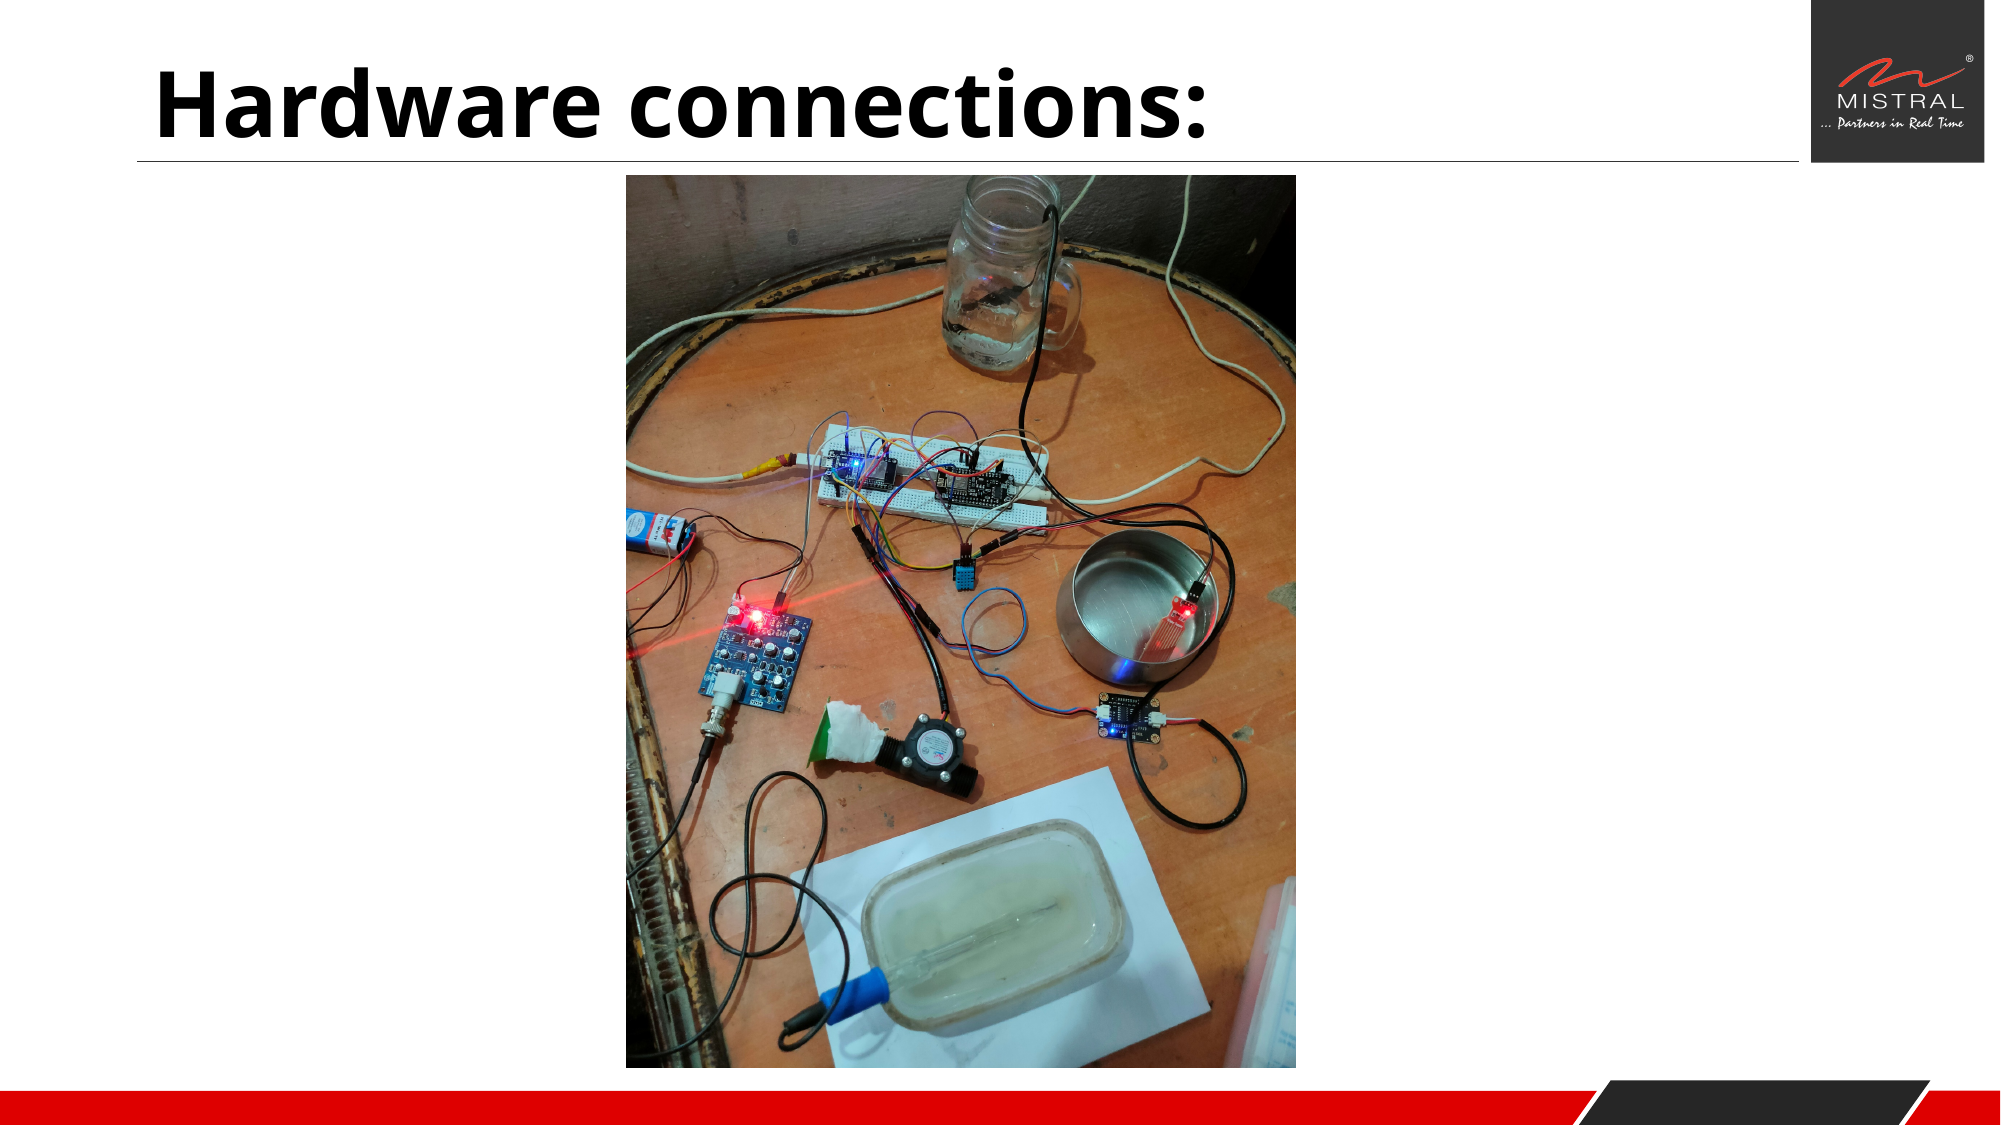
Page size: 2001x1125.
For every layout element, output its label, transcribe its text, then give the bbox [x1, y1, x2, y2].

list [626, 175, 1296, 1068]
title Hardware connections: [137, 57, 1744, 158]
picture [1818, 52, 1977, 133]
